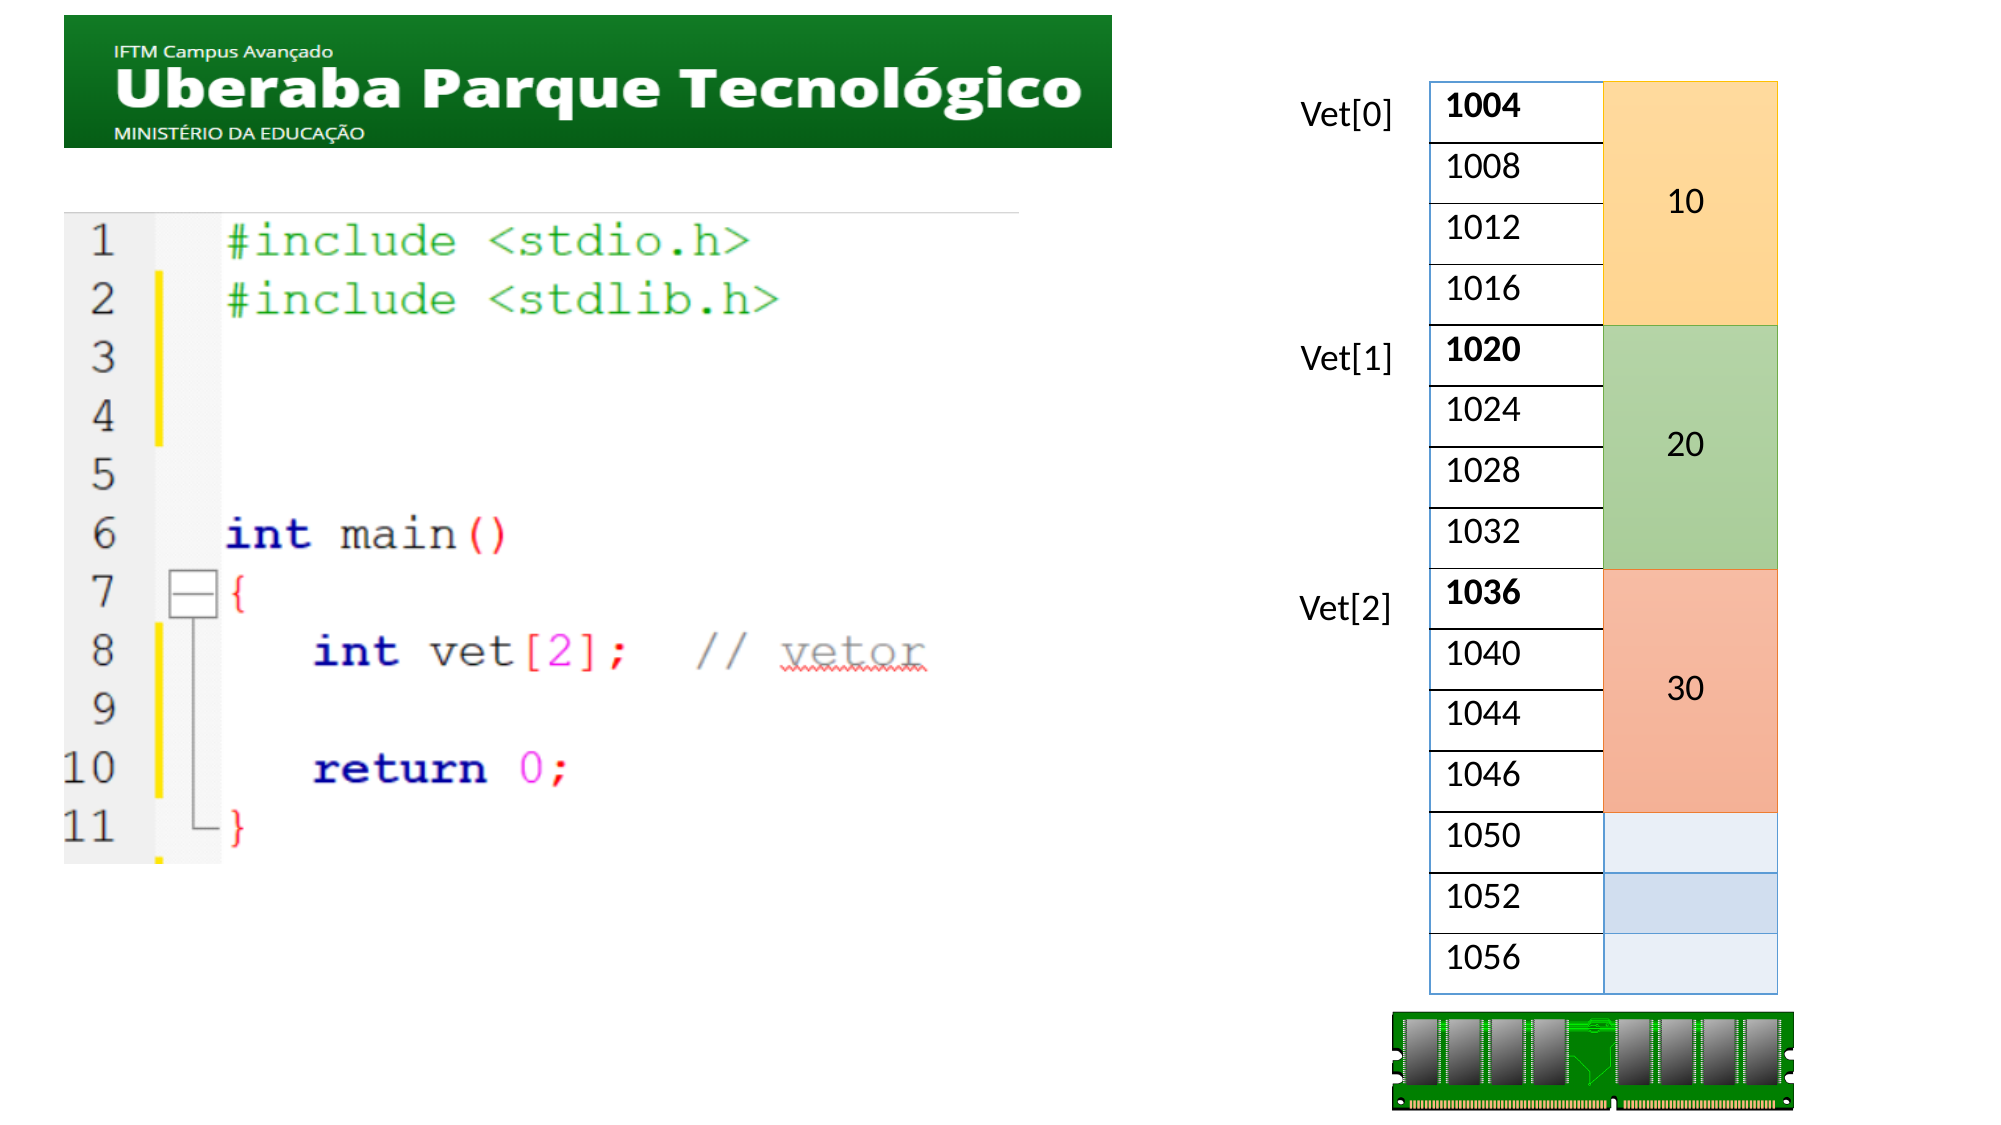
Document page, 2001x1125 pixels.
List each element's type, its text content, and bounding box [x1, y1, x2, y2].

table_cell [1605, 874, 1777, 933]
table_cell 1040 [1431, 630, 1603, 689]
table_cell 1020 [1460, 326, 1603, 385]
text_box 20 [1651, 411, 1730, 472]
table_cell 1024 [1431, 387, 1603, 446]
table_cell [1605, 934, 1777, 960]
text_box [1603, 569, 1778, 813]
table_cell 1056 [1431, 934, 1603, 960]
table_cell 1050 [1431, 813, 1603, 872]
text_box [1603, 81, 1778, 325]
table_cell 1032 [1431, 509, 1603, 568]
table_cell [1605, 813, 1777, 872]
table_cell 1028 [1431, 448, 1603, 507]
table_cell 1012 [1431, 204, 1603, 264]
table_cell 1044 [1431, 691, 1603, 750]
table_cell 1016 [1431, 265, 1603, 324]
text_box 10 [1651, 169, 1730, 229]
text_box Vet[2] [1284, 575, 1459, 635]
picture [63, 212, 1019, 864]
text_box 30 [1651, 655, 1730, 715]
text_box [1603, 325, 1778, 569]
table_cell 1046 [1431, 752, 1603, 811]
table_header 1004 [1460, 83, 1603, 142]
text_box Vet[0] [1285, 81, 1460, 142]
text_box Vet[1] [1285, 325, 1460, 386]
table_cell 1036 [1431, 569, 1603, 628]
table_cell 1052 [1431, 874, 1603, 933]
picture [64, 15, 1112, 148]
picture [1392, 960, 1794, 1125]
table_cell 1008 [1431, 144, 1603, 203]
